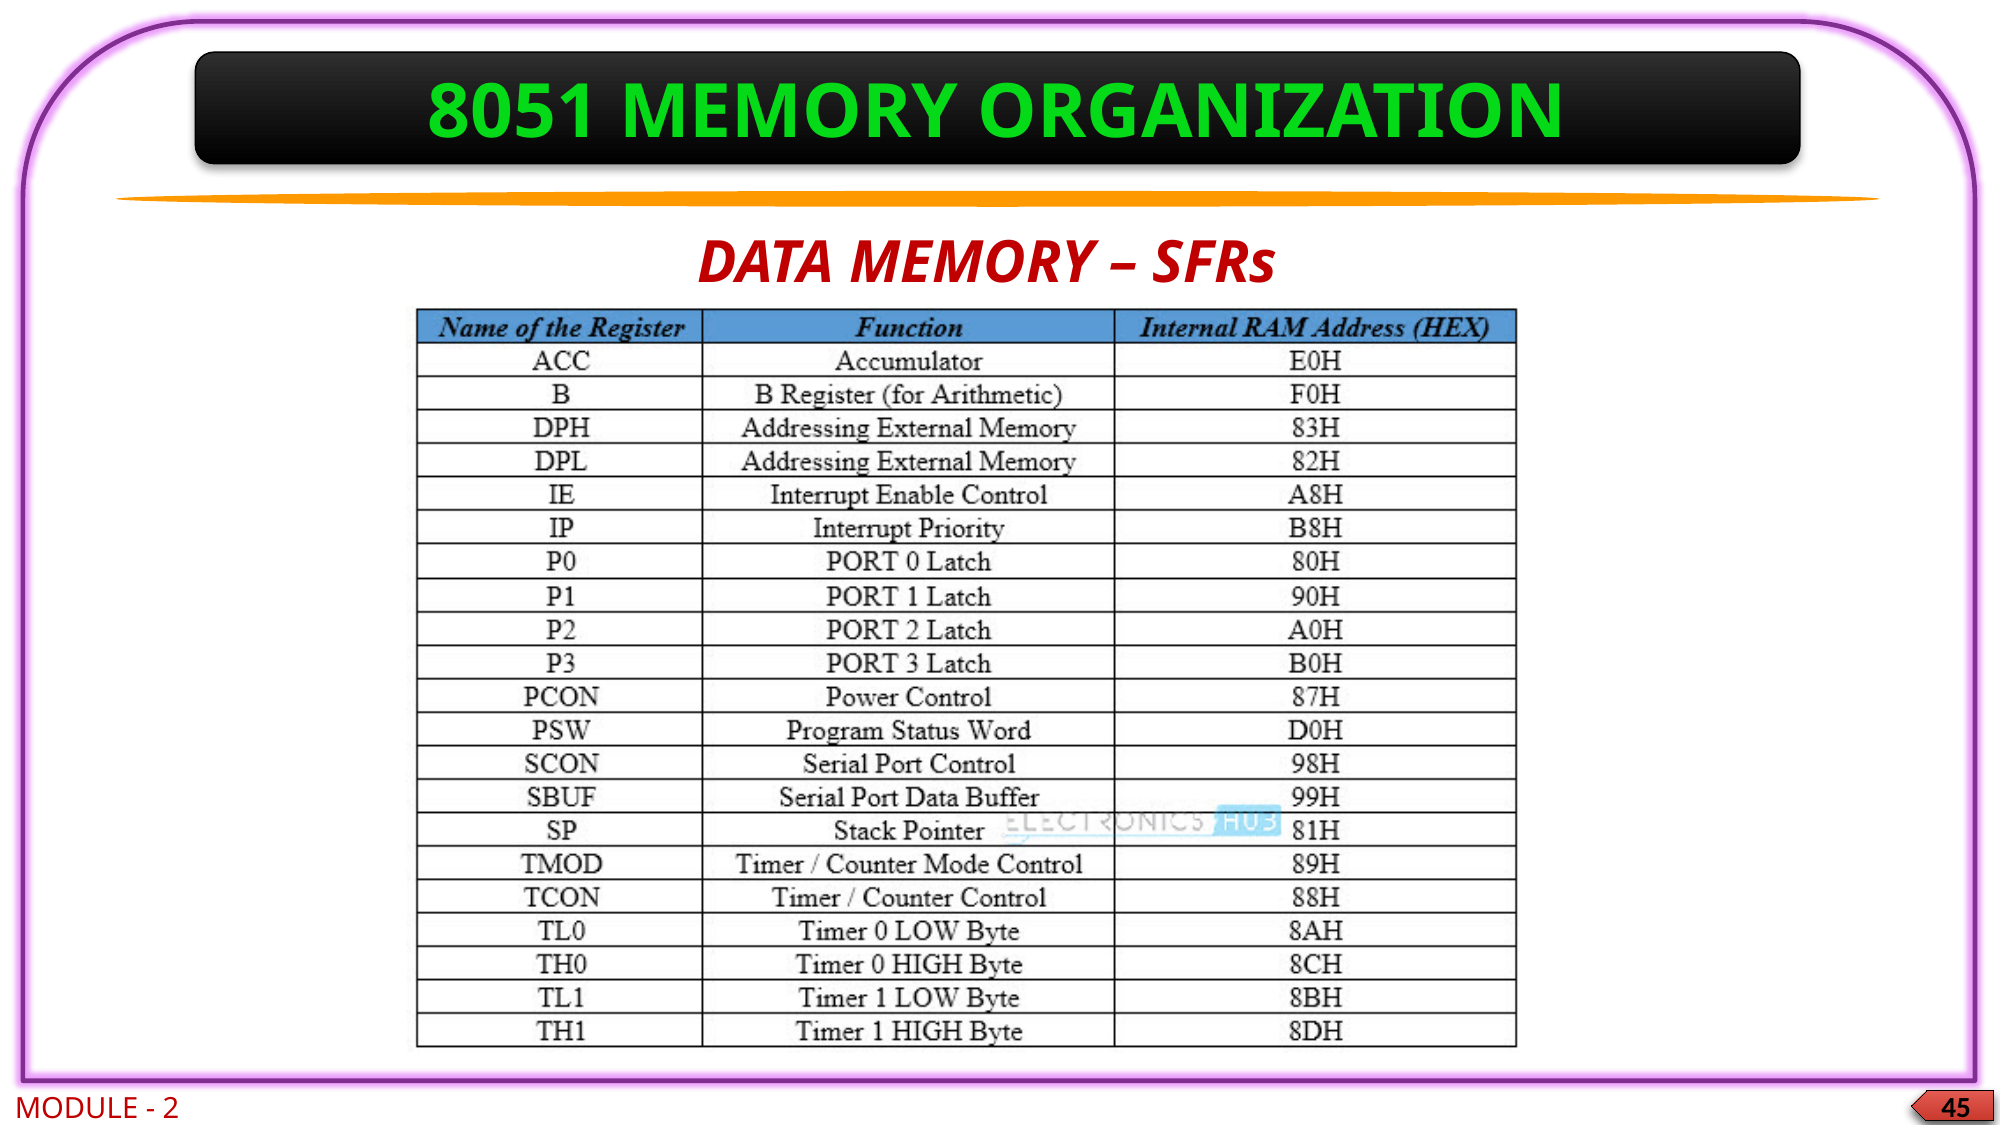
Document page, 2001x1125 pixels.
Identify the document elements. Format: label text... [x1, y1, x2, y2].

picture [0, 0, 2000, 1125]
text_box MODULE - 2 [0, 1081, 337, 1125]
text_box DATA MEMORY – SFRs [52, 216, 1939, 302]
text_box [21, 19, 1977, 1083]
text_box 45 [1911, 1090, 1994, 1121]
picture [406, 293, 1528, 1061]
